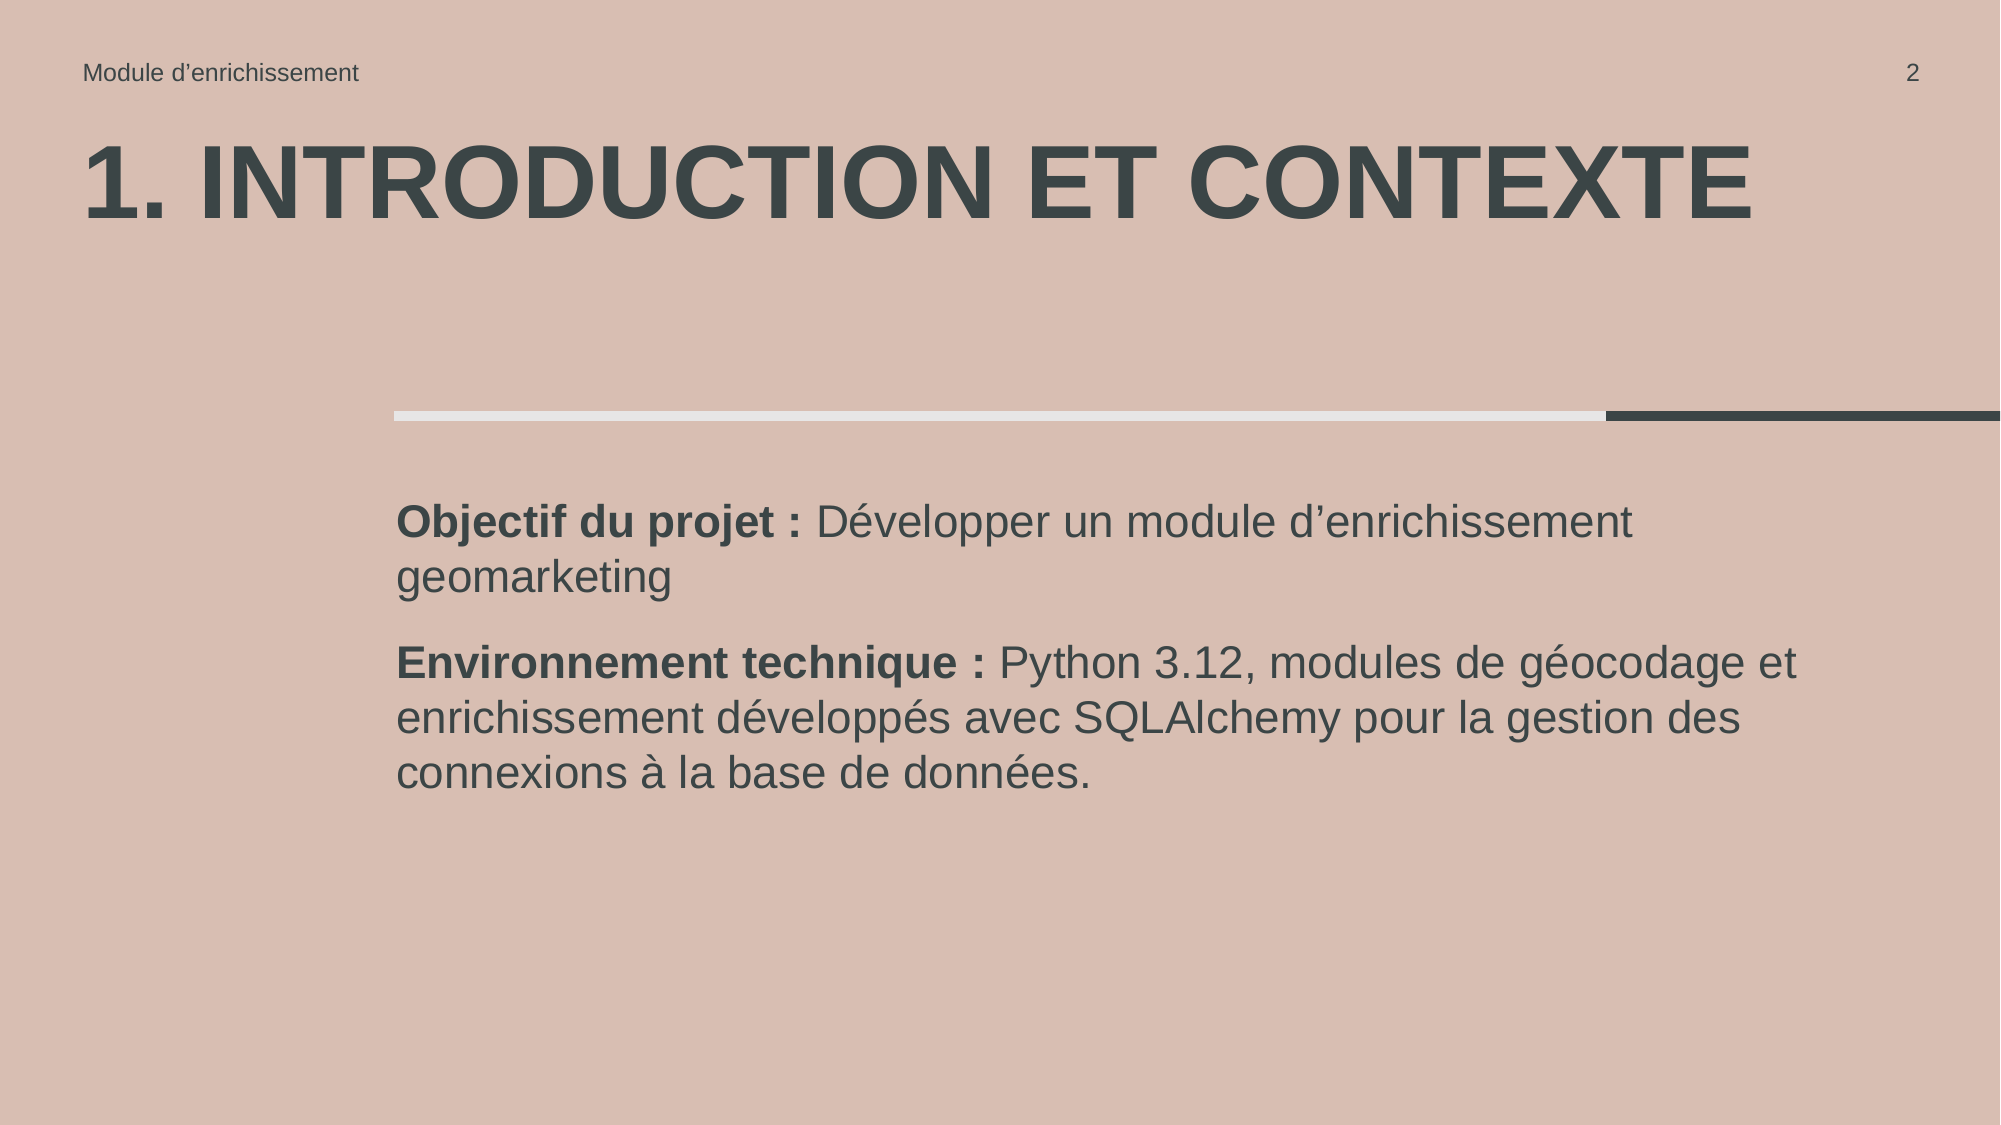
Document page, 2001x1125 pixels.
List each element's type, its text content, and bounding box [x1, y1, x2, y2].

title 1. Introduction et Contexte [67, 130, 2000, 356]
list Objectif du projet : Développer un module d’enrichissement geomarketing Environnement technique : Python 3.12, modules de géocodage et enrichissement développés avec SQLAlchemy pour la gestion des connexions à la base de données. [381, 484, 1833, 1026]
slide_number 2 [1660, 49, 1935, 95]
footer Module d’enrichissement [67, 49, 381, 95]
